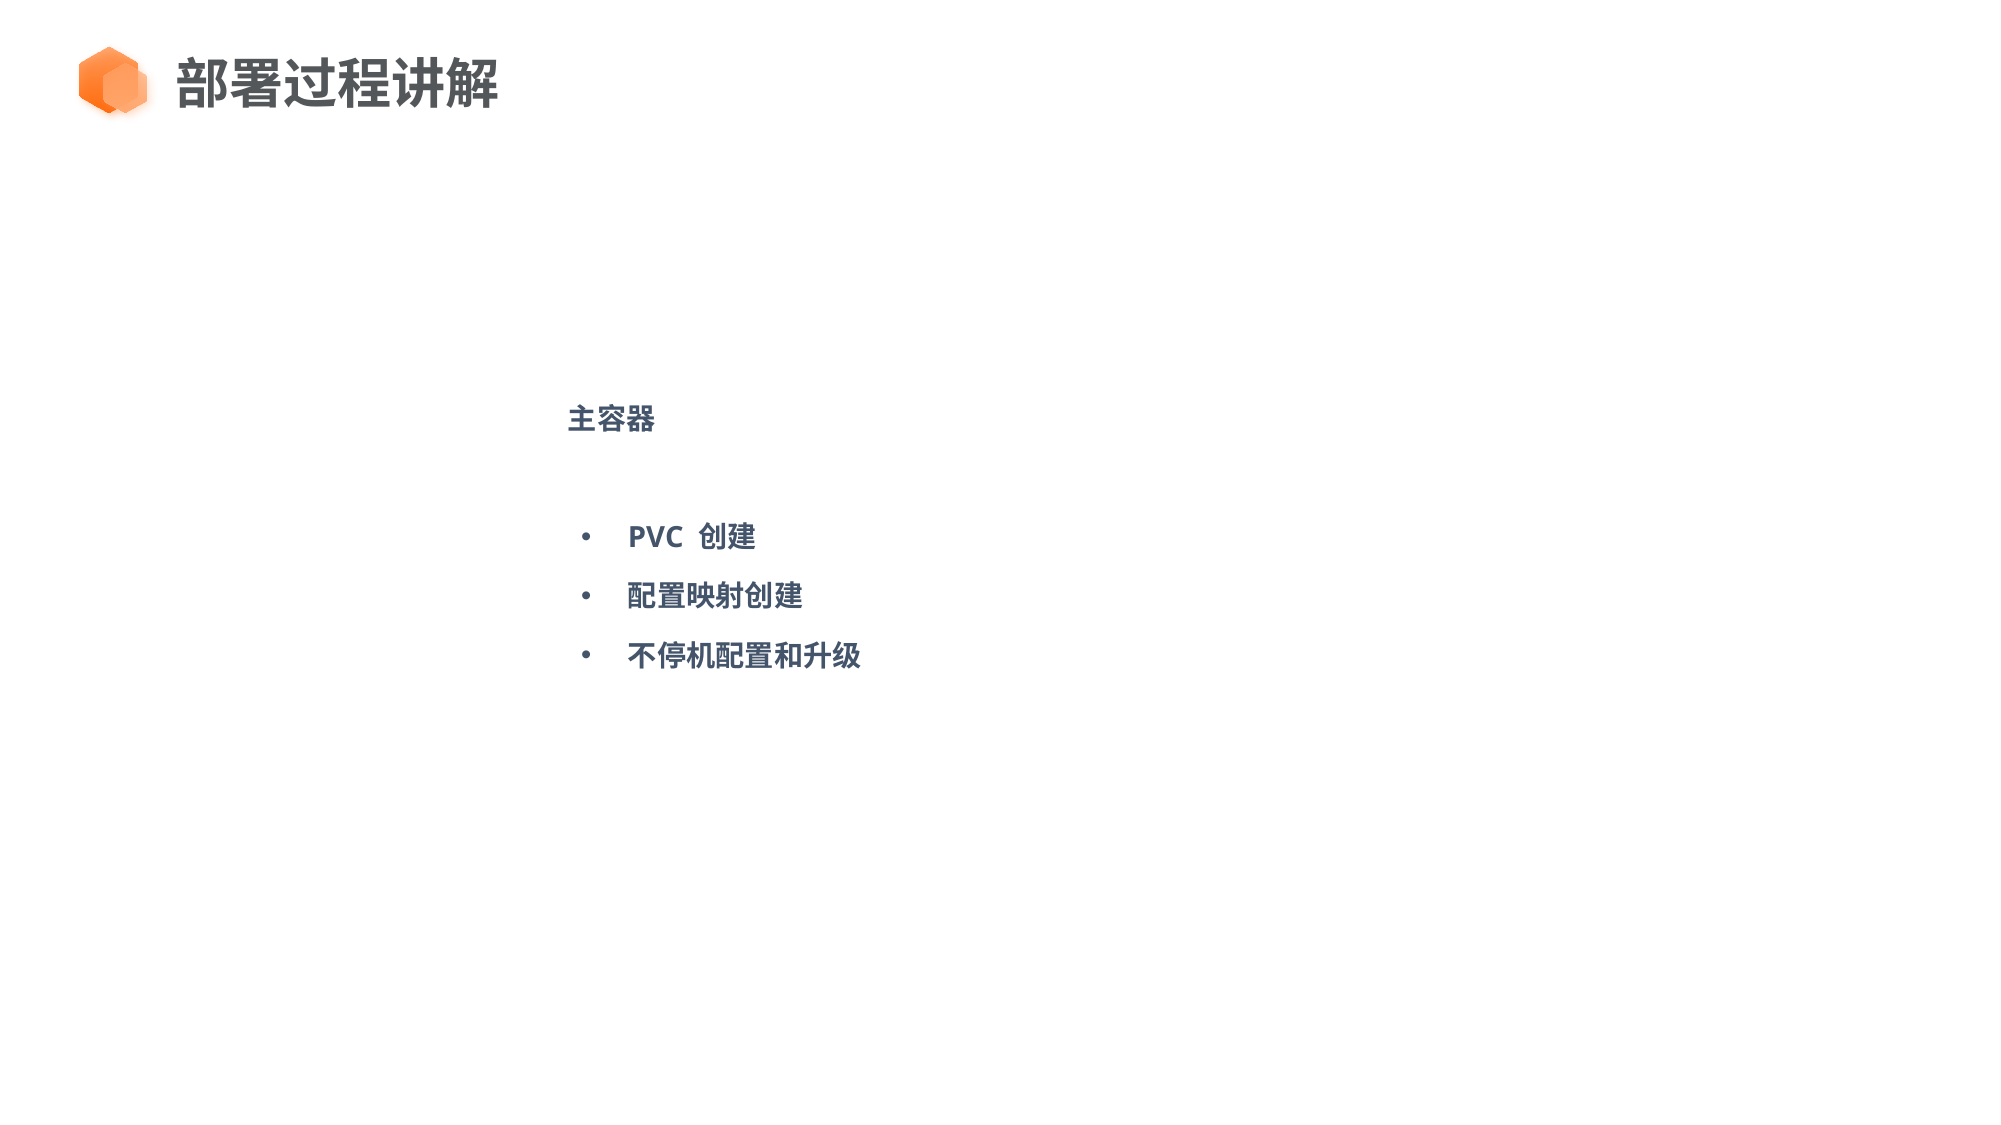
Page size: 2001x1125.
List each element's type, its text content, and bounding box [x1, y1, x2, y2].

list 部署过程讲解 [160, 49, 1921, 123]
text_box 主容器 [553, 392, 1295, 443]
text_box PVC 创建 配置映射创建 不停机配置和升级 [566, 486, 1308, 680]
